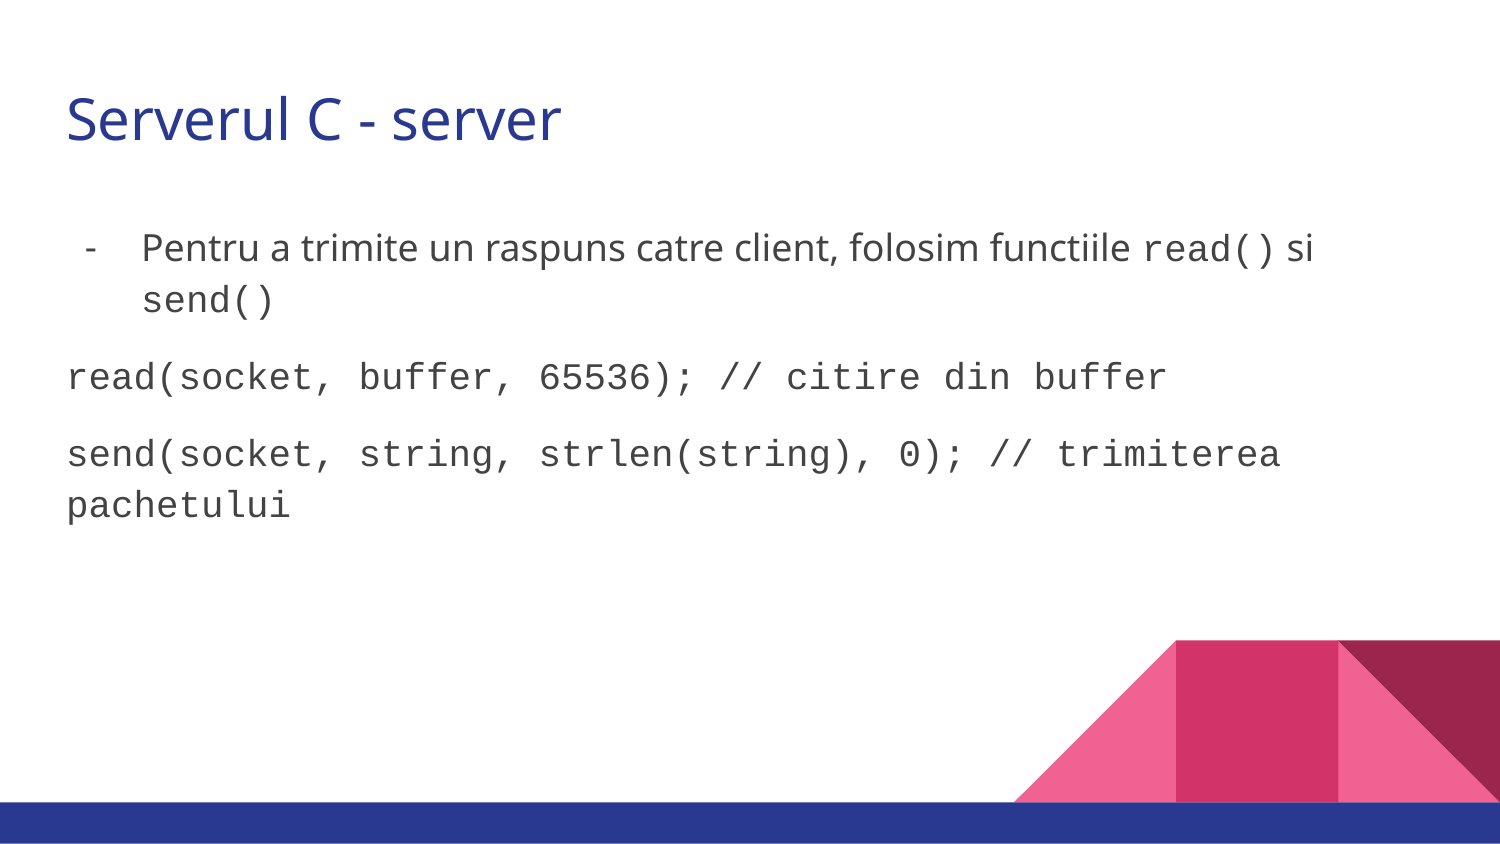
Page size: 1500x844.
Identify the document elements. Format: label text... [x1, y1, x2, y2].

list Pentru a trimite un raspuns catre client, folosim functiile read() si send() read(socket, buffer, 65536); // citire din buffer send(socket, string, strlen(string), 0); // trimiterea pachetului [51, 201, 1449, 750]
title Serverul C - server [51, 67, 1449, 167]
